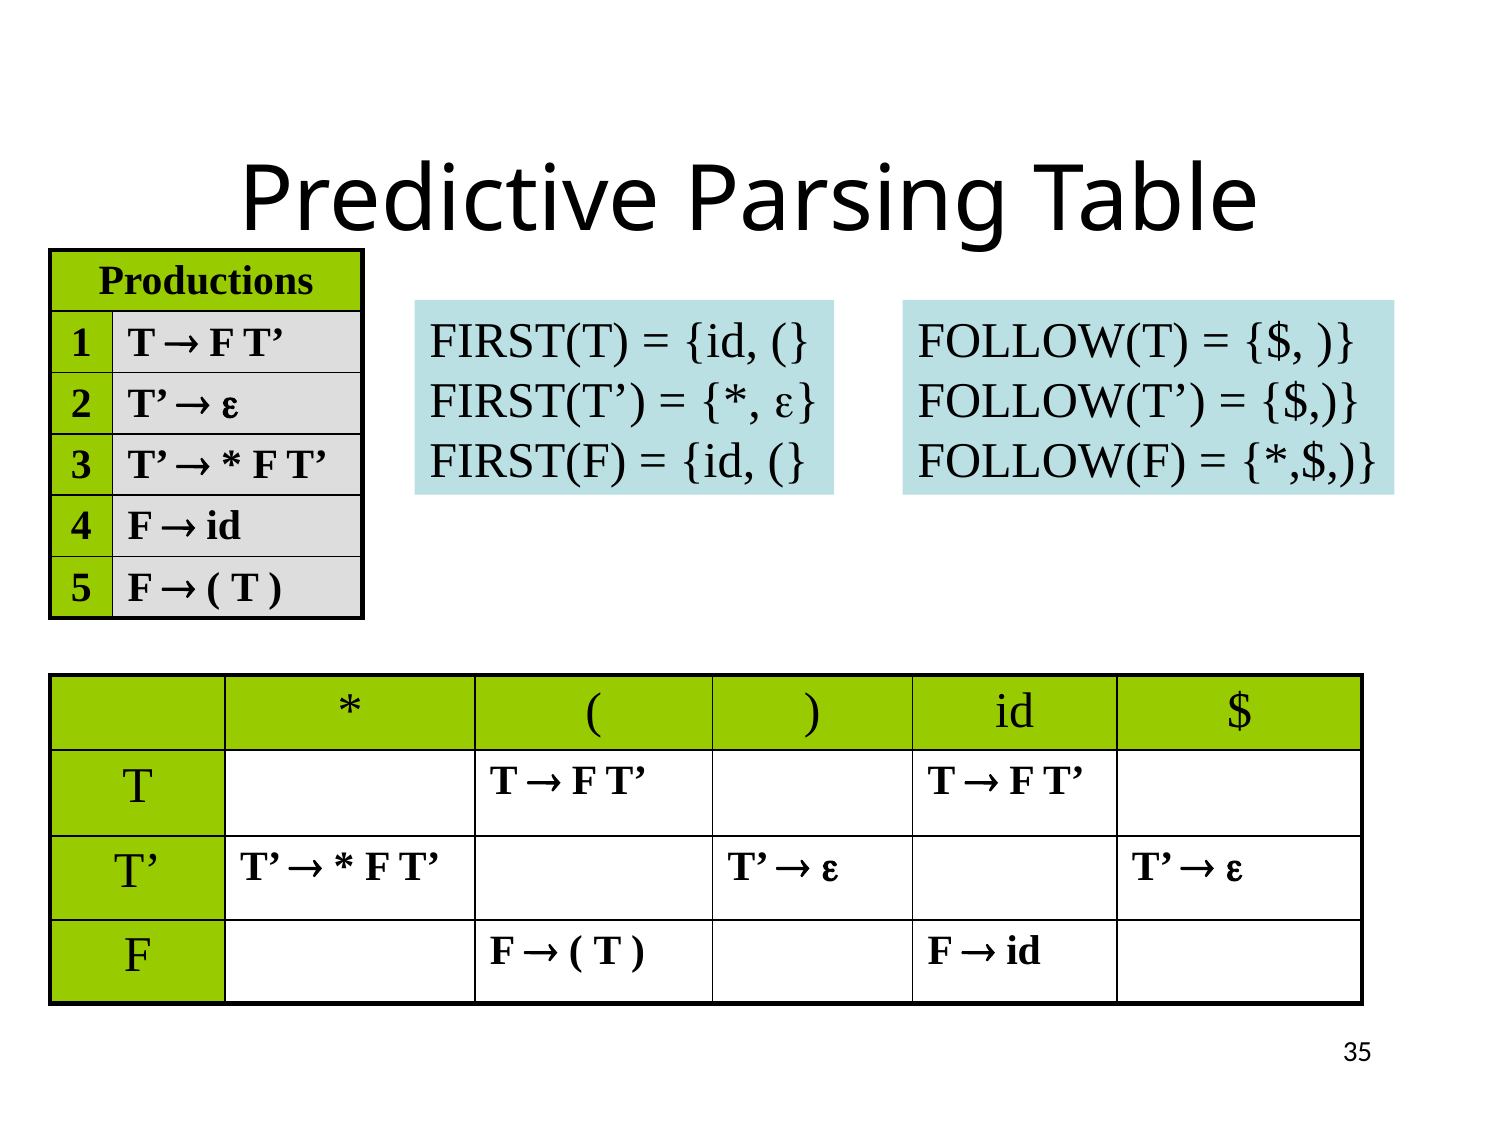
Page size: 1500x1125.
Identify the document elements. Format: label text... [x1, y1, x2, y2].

table_cell [913, 837, 1116, 919]
table_cell 2 [52, 373, 112, 433]
table_header ( [476, 677, 712, 749]
table_cell T  F T’ [476, 751, 712, 835]
table_cell [226, 921, 474, 1001]
table_cell T’   [713, 837, 912, 919]
table_cell [226, 751, 474, 835]
table_cell [1118, 751, 1360, 835]
text_box FIRST(T) = {id, (} FIRST(T’) = {*, } FIRST(F) = {id, (} [414, 299, 835, 495]
table_cell 1 [52, 312, 112, 372]
table_header [52, 677, 224, 749]
slide_number 35 [1074, 1024, 1388, 1101]
table_cell [713, 751, 912, 835]
table_header Productions [52, 252, 360, 310]
table_cell T’   [113, 373, 360, 433]
text_box FOLLOW(T) = {$, )} FOLLOW(T’) = {$,)} FOLLOW(F) = {*,$,)} [902, 299, 1395, 495]
table_cell 4 [52, 496, 112, 556]
table_cell T’  * F T’ [226, 837, 474, 919]
table_cell 5 [52, 557, 112, 616]
table_cell [713, 921, 912, 1001]
table_cell F  id [913, 921, 1116, 1001]
table_cell F [52, 921, 224, 1001]
table_header ) [713, 677, 912, 749]
table_cell F  ( T ) [476, 921, 712, 1001]
table_cell F  ( T ) [113, 557, 360, 616]
table_header id [913, 677, 1116, 749]
table_cell T  F T’ [913, 751, 1116, 835]
table_cell T’   [1118, 837, 1360, 919]
table_cell [476, 837, 712, 919]
title Predictive Parsing Table [112, 99, 1388, 288]
table_cell 3 [52, 435, 112, 494]
table_header * [226, 677, 474, 749]
table_cell F  id [113, 496, 360, 556]
table_cell T’ [52, 837, 224, 919]
table_cell T [52, 751, 224, 835]
table_header $ [1118, 677, 1360, 749]
table_cell T’  * F T’ [113, 435, 360, 494]
table_cell [1118, 921, 1360, 1001]
table_cell T  F T’ [113, 312, 360, 372]
